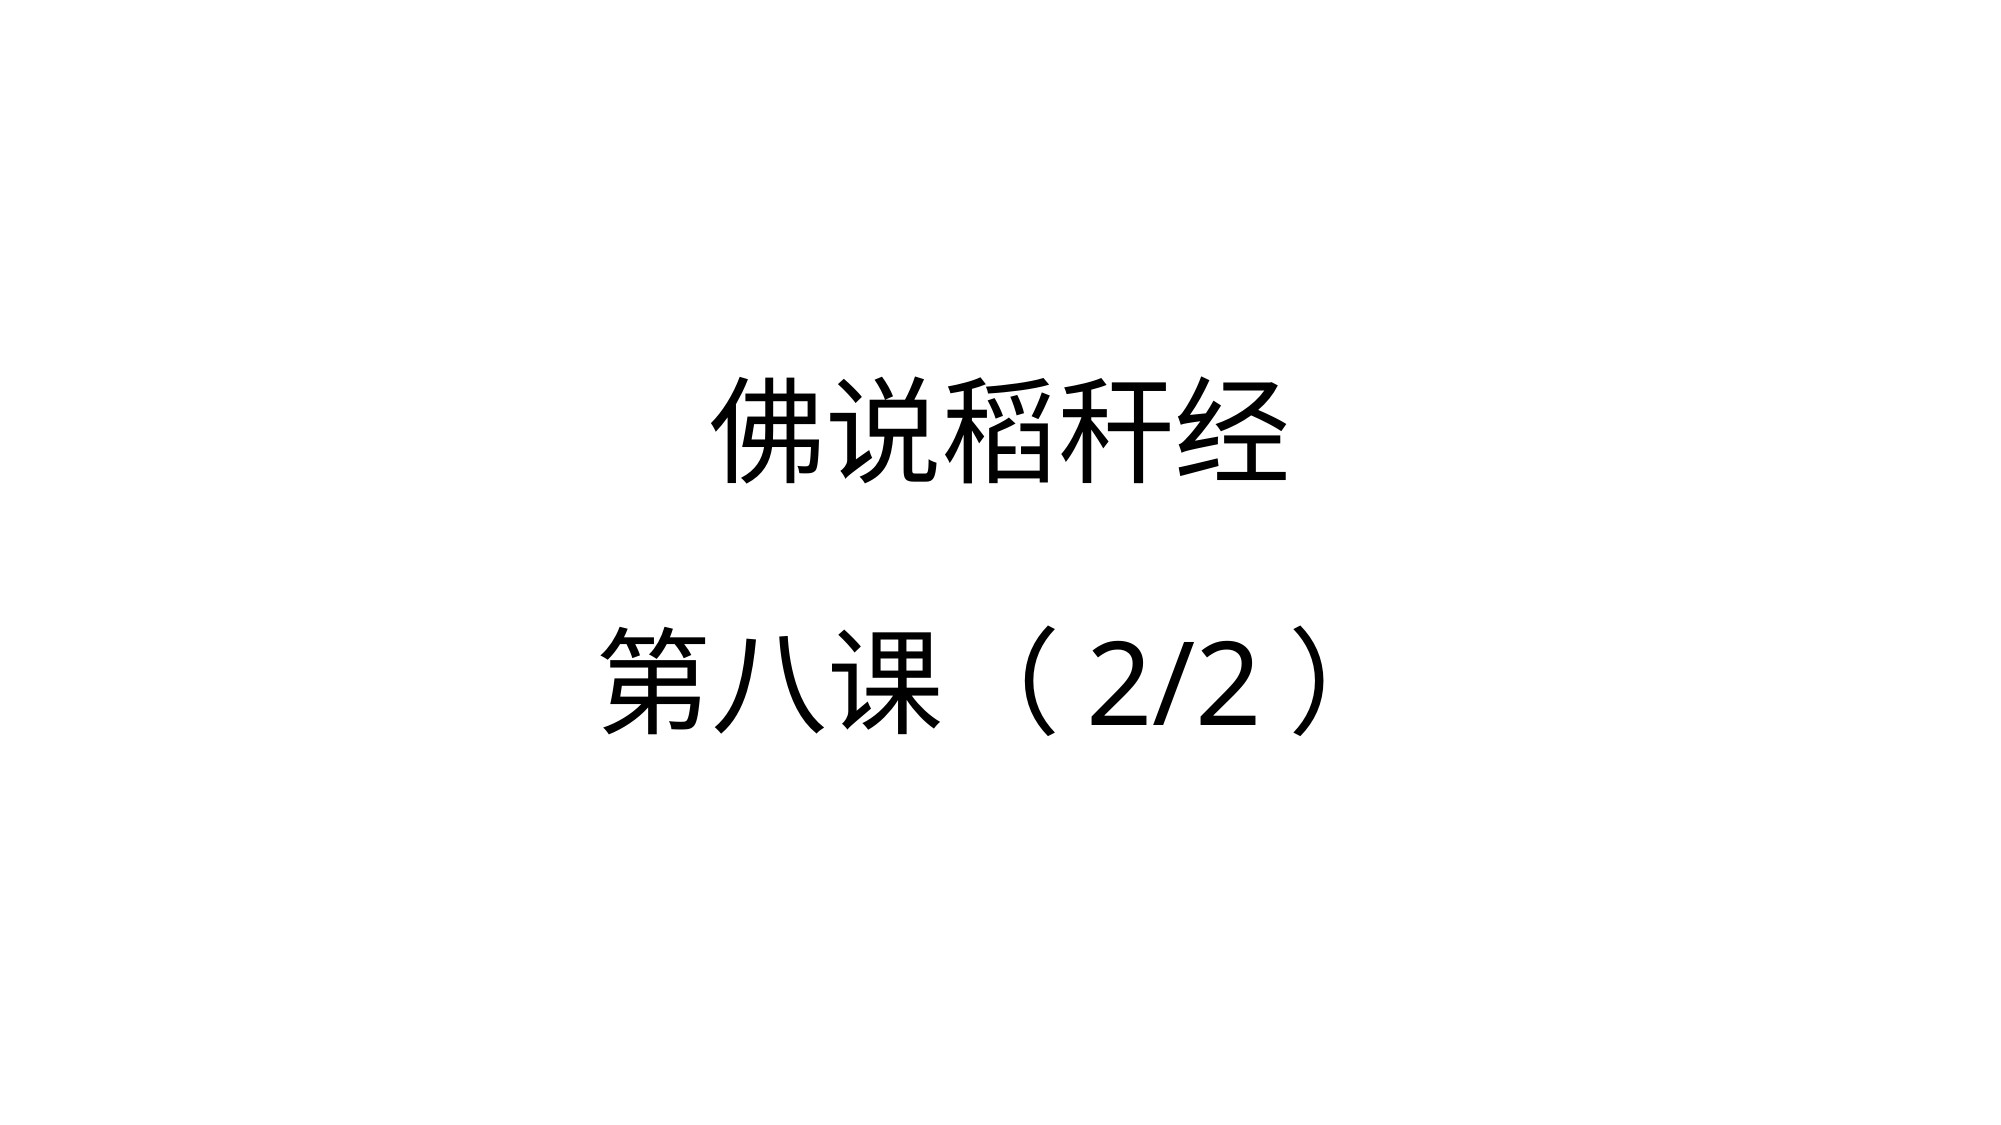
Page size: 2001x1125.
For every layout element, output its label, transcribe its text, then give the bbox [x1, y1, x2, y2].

title 佛说稻秆经 第八课（2/2） [249, 366, 1750, 759]
